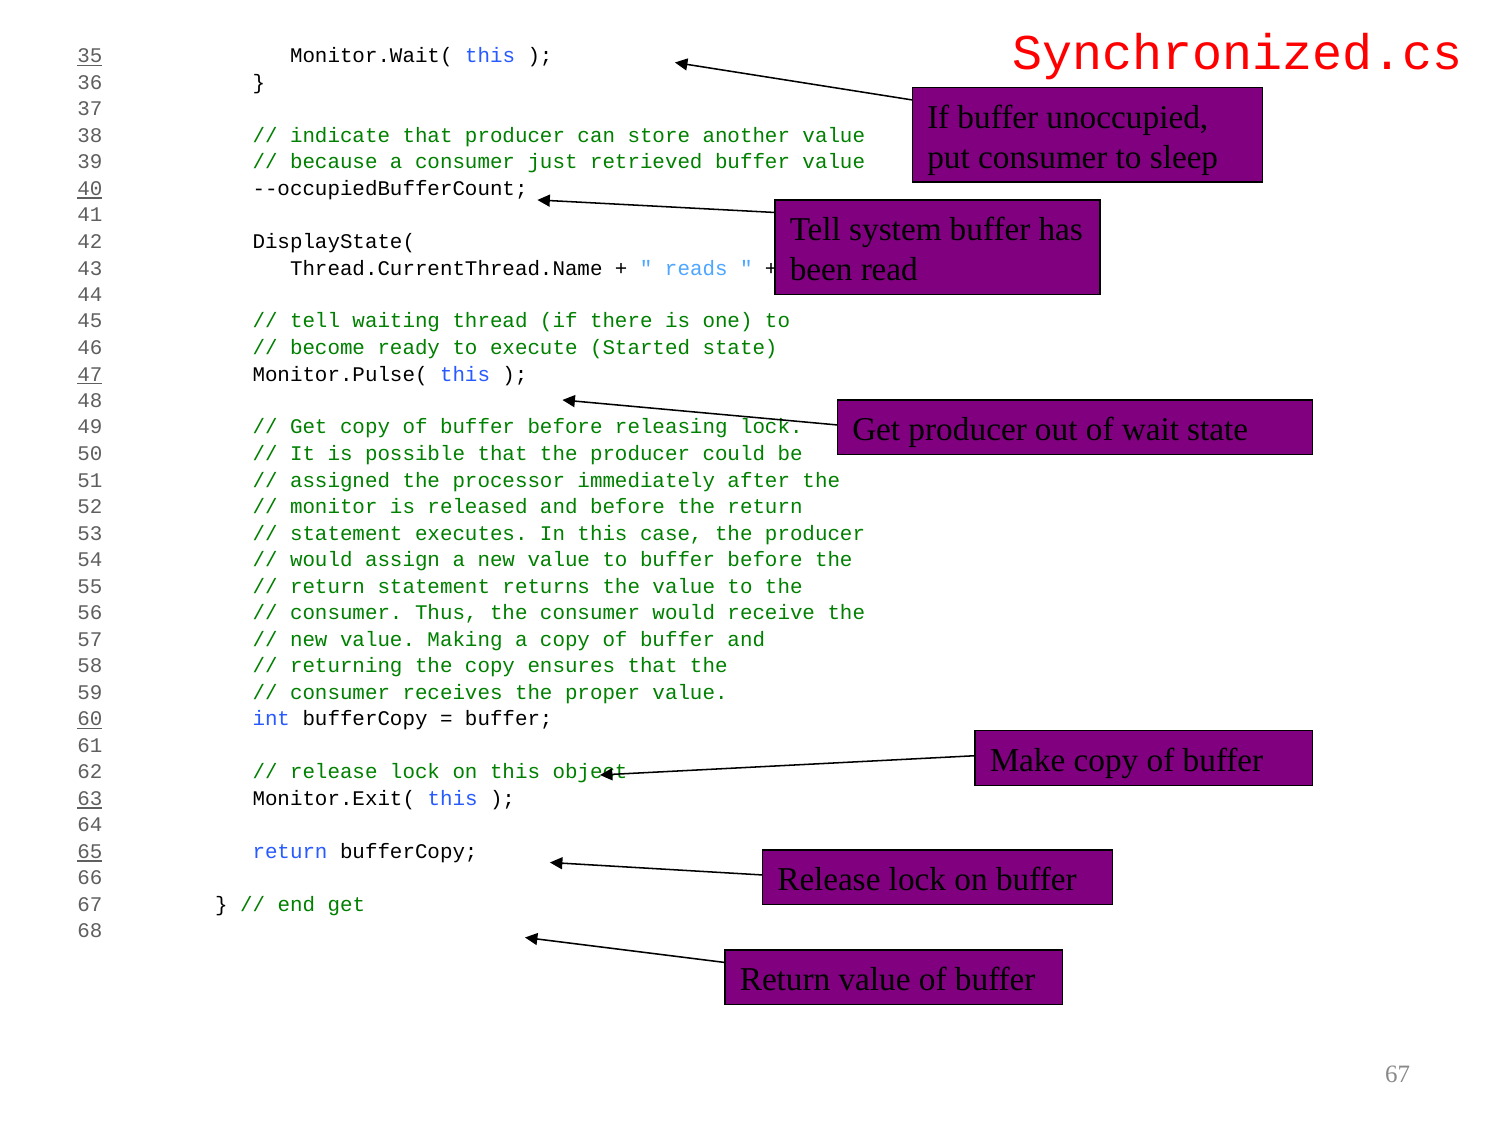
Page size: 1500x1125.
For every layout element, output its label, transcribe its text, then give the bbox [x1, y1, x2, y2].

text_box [537, 199, 1101, 298]
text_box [674, 62, 1263, 185]
subtitle 35 Monitor.Wait( this ); 36 } 37 38 // indicate that producer can store another value 39 // because a consumer just retrieved buffer value 40 --occupiedBufferCount; 41 42 DisplayState( 43 Thread.CurrentThread.Name + " reads " + buffer ); 44 45 // tell waiting thread (if there is one) to 46 // become ready to execute (Started state) 47 Monitor.Pulse( this ); 48 49 // Get copy of buffer before releasing lock. 50 // It is possible that the producer could be 51 // assigned the processor immediately after the 52 // monitor is released and before the return 53 // statement executes. In this case, the producer 54 // would assign a new value to buffer before the 55 // return statement returns the value to the 56 // consumer. Thus, the consumer would receive the 57 // new value. Making a copy of buffer and 58 // returning the copy ensures that the 59 // consumer receives the proper value. 60 int bufferCopy = buffer; 61 62 // release lock on this object 63 Monitor.Exit( this ); 64 65 return bufferCopy; 66 67 } // end get 68 [62, 37, 1463, 1088]
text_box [599, 730, 1313, 788]
text_box Synchronized.cs [974, 0, 1500, 100]
slide_number 67 [1074, 1042, 1425, 1103]
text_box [549, 849, 1113, 907]
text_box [562, 399, 1313, 457]
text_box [524, 937, 1063, 1007]
